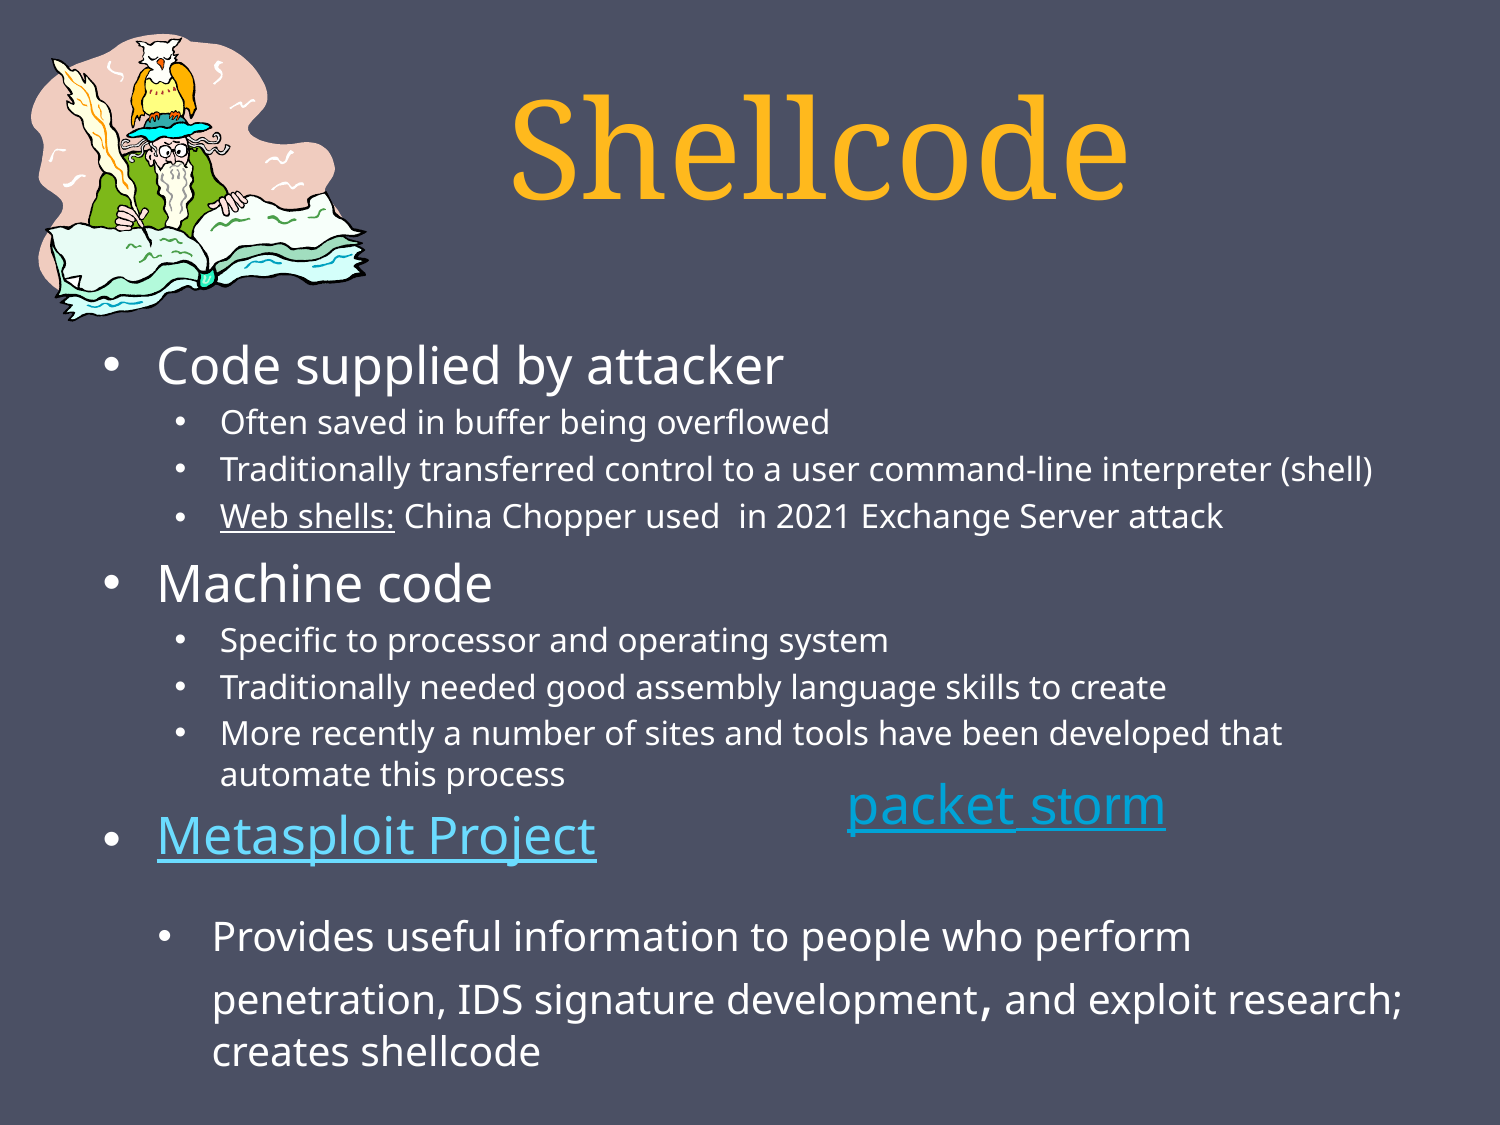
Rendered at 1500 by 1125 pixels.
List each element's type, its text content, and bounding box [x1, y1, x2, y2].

title Shellcode [144, 0, 1495, 235]
list Code supplied by attacker Often saved in buffer being overflowed Traditionally transferred control to a user command-line interpreter (shell) Web shells: China Chopper used in 2021 Exchange Server attack Machine code Specific to processor and operating system Traditionally needed good assembly language skills to create More recently a number of sites and tools have been developed that automate this process Metasploit Project Provides useful information to people who perform penetration, IDS signature development, and exploit research; creates shellcode [87, 324, 1438, 1088]
text_box packet storm [832, 763, 1182, 852]
picture [19, 24, 361, 311]
